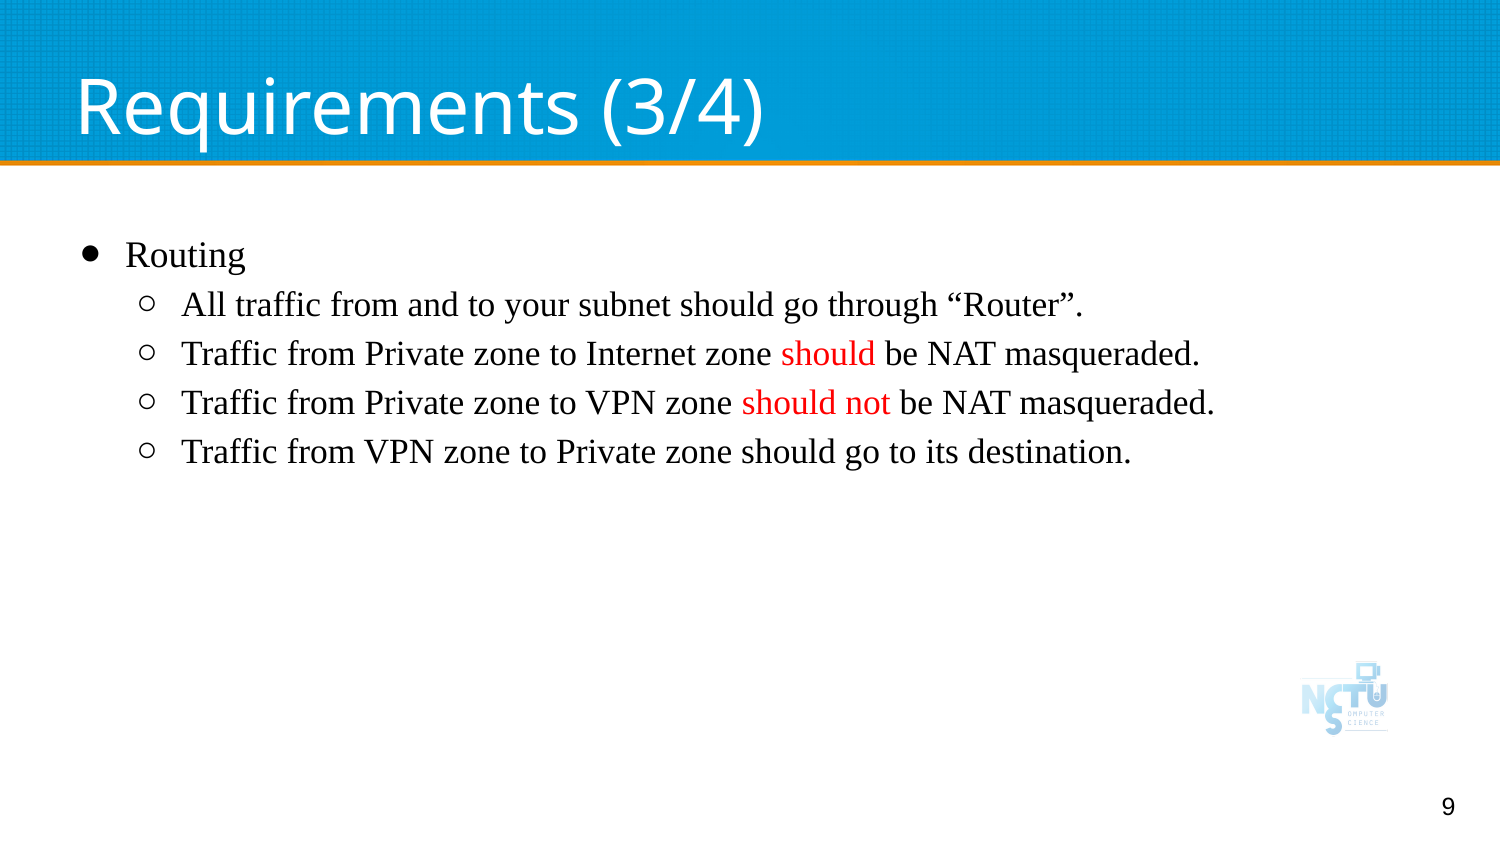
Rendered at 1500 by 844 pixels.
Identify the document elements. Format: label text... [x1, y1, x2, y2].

slide_number 9 [1403, 779, 1494, 844]
title Requirements (3/4) [74, 33, 1425, 175]
list Routing All traffic from and to your subnet should go through “Router”. Traffic from Private zone to Internet zone should be NAT masqueraded. Traffic from Private zone to VPN zone should not be NAT masqueraded. Traffic from VPN zone to Private zone should go to its destination. [70, 223, 1434, 780]
picture [0, 161, 1500, 844]
